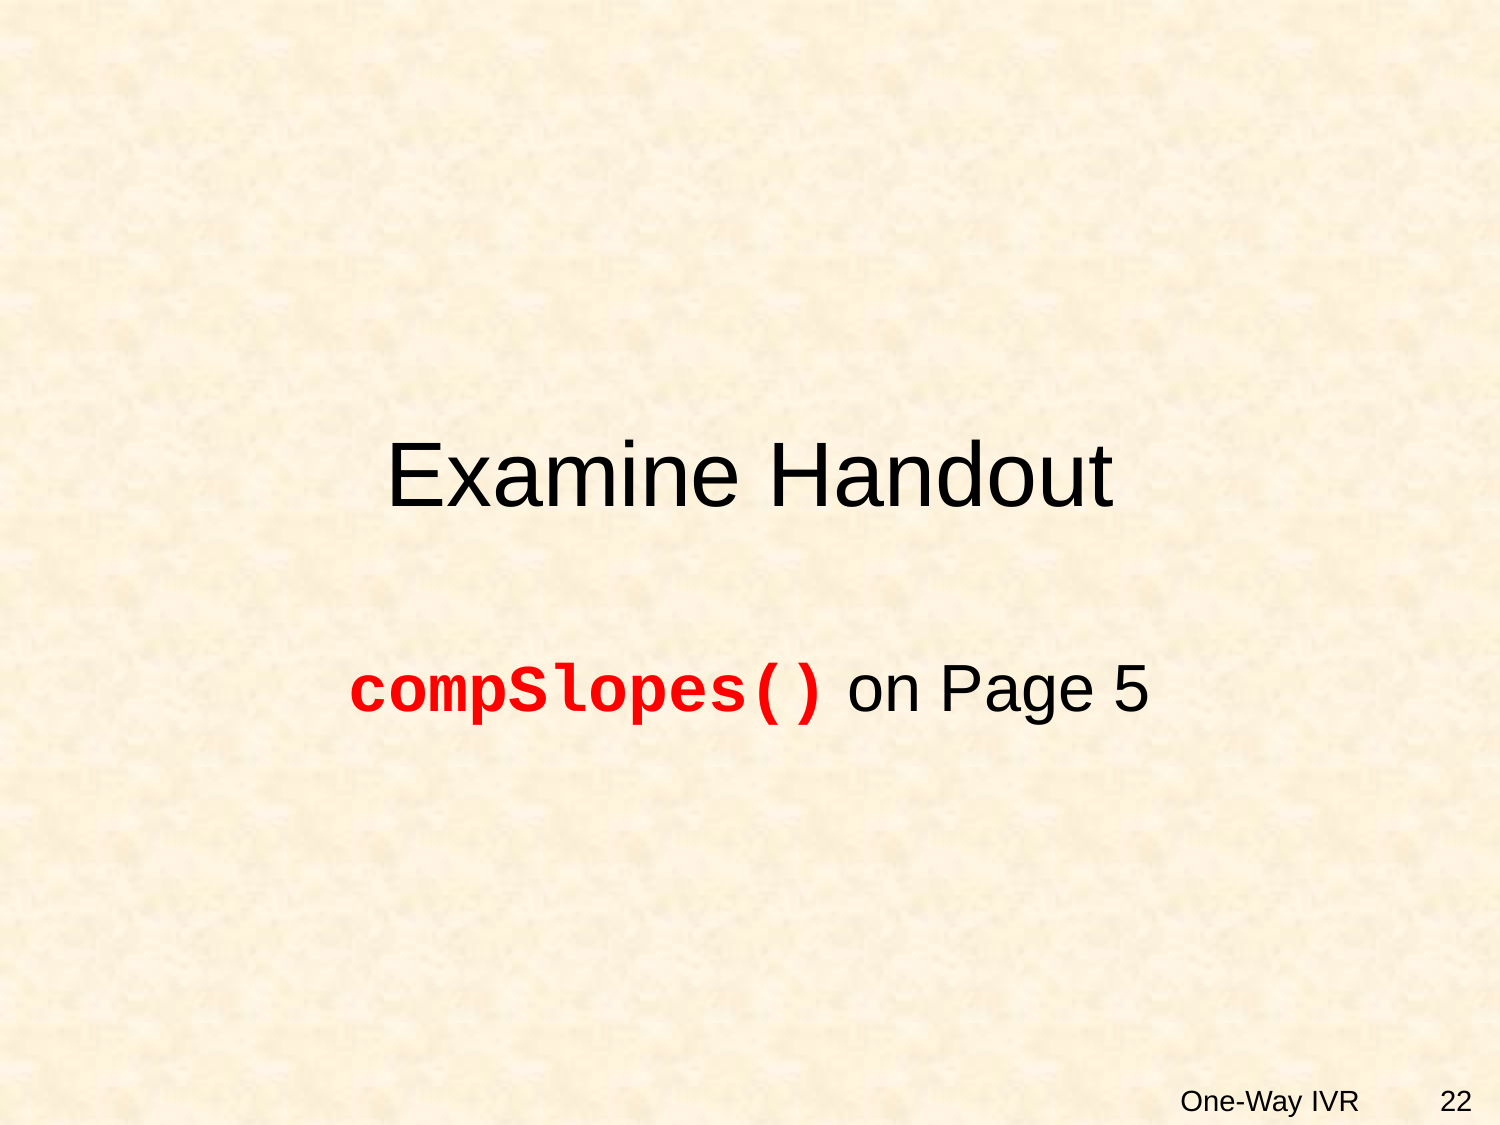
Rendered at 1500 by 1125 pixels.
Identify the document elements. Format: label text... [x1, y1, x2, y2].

slide_number 22 [1387, 1074, 1488, 1125]
footer One-Way IVR [899, 1074, 1376, 1113]
subtitle compSlopes() on Page 5 [224, 637, 1276, 926]
title Examine Handout [112, 349, 1388, 591]
